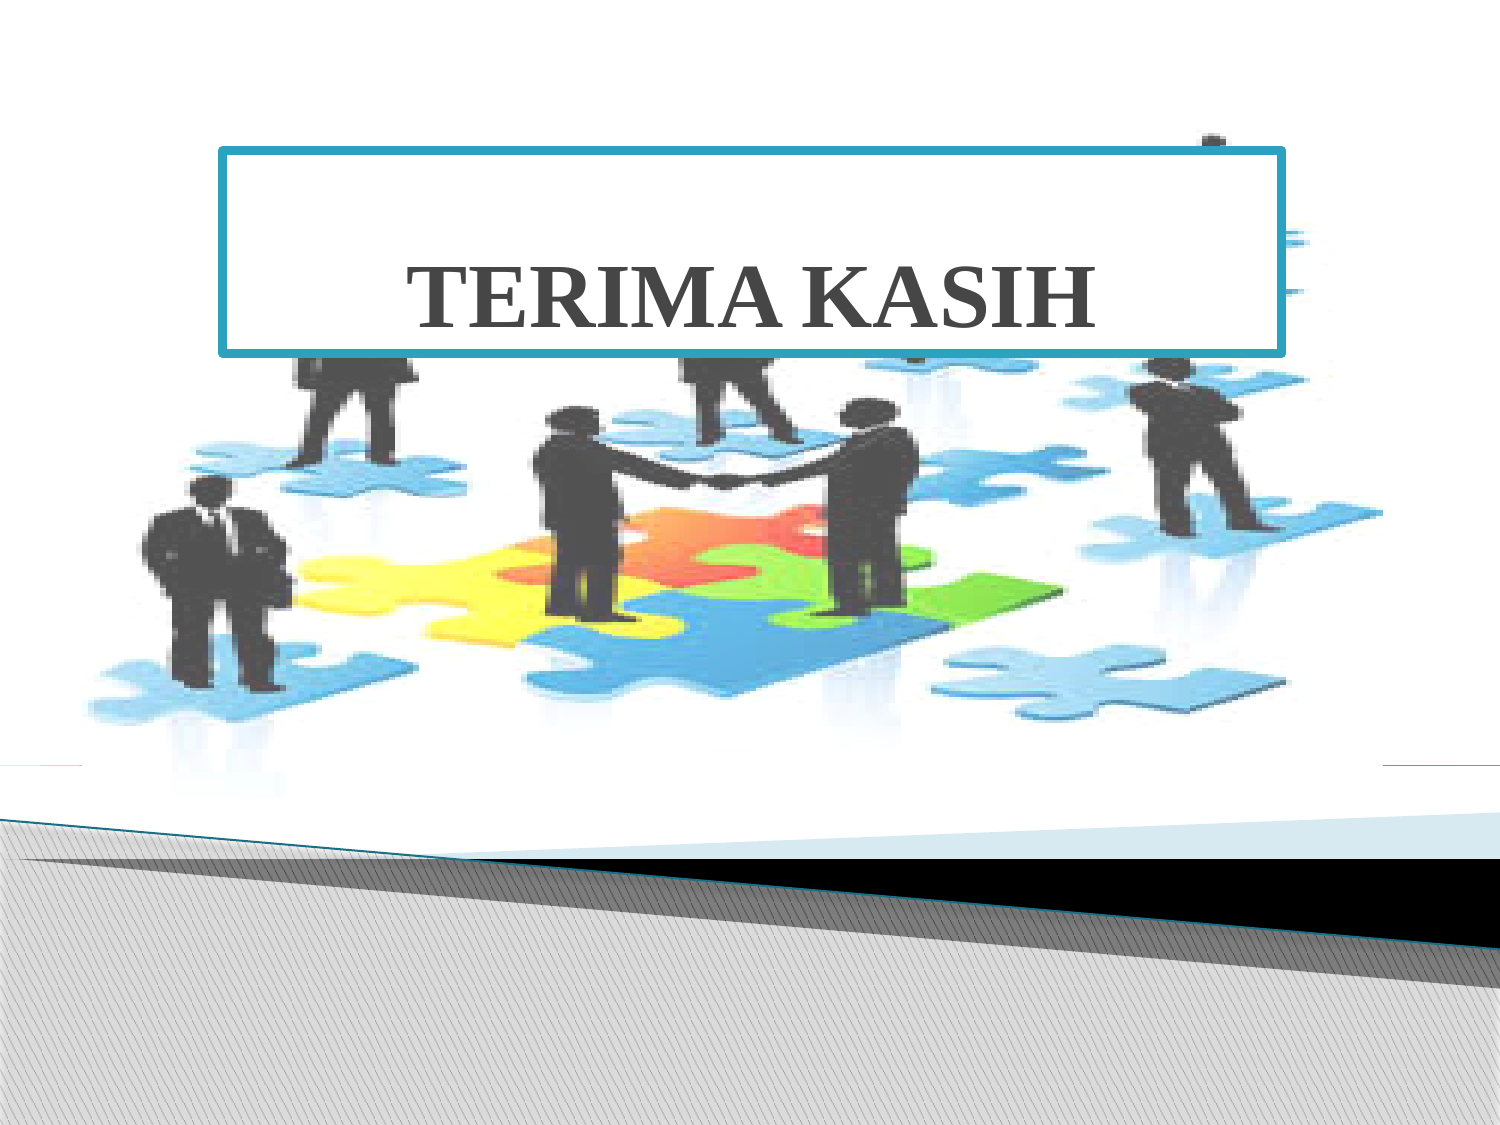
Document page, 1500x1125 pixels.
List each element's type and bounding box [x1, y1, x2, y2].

picture [0, 128, 1384, 798]
picture [5, 859, 1500, 989]
